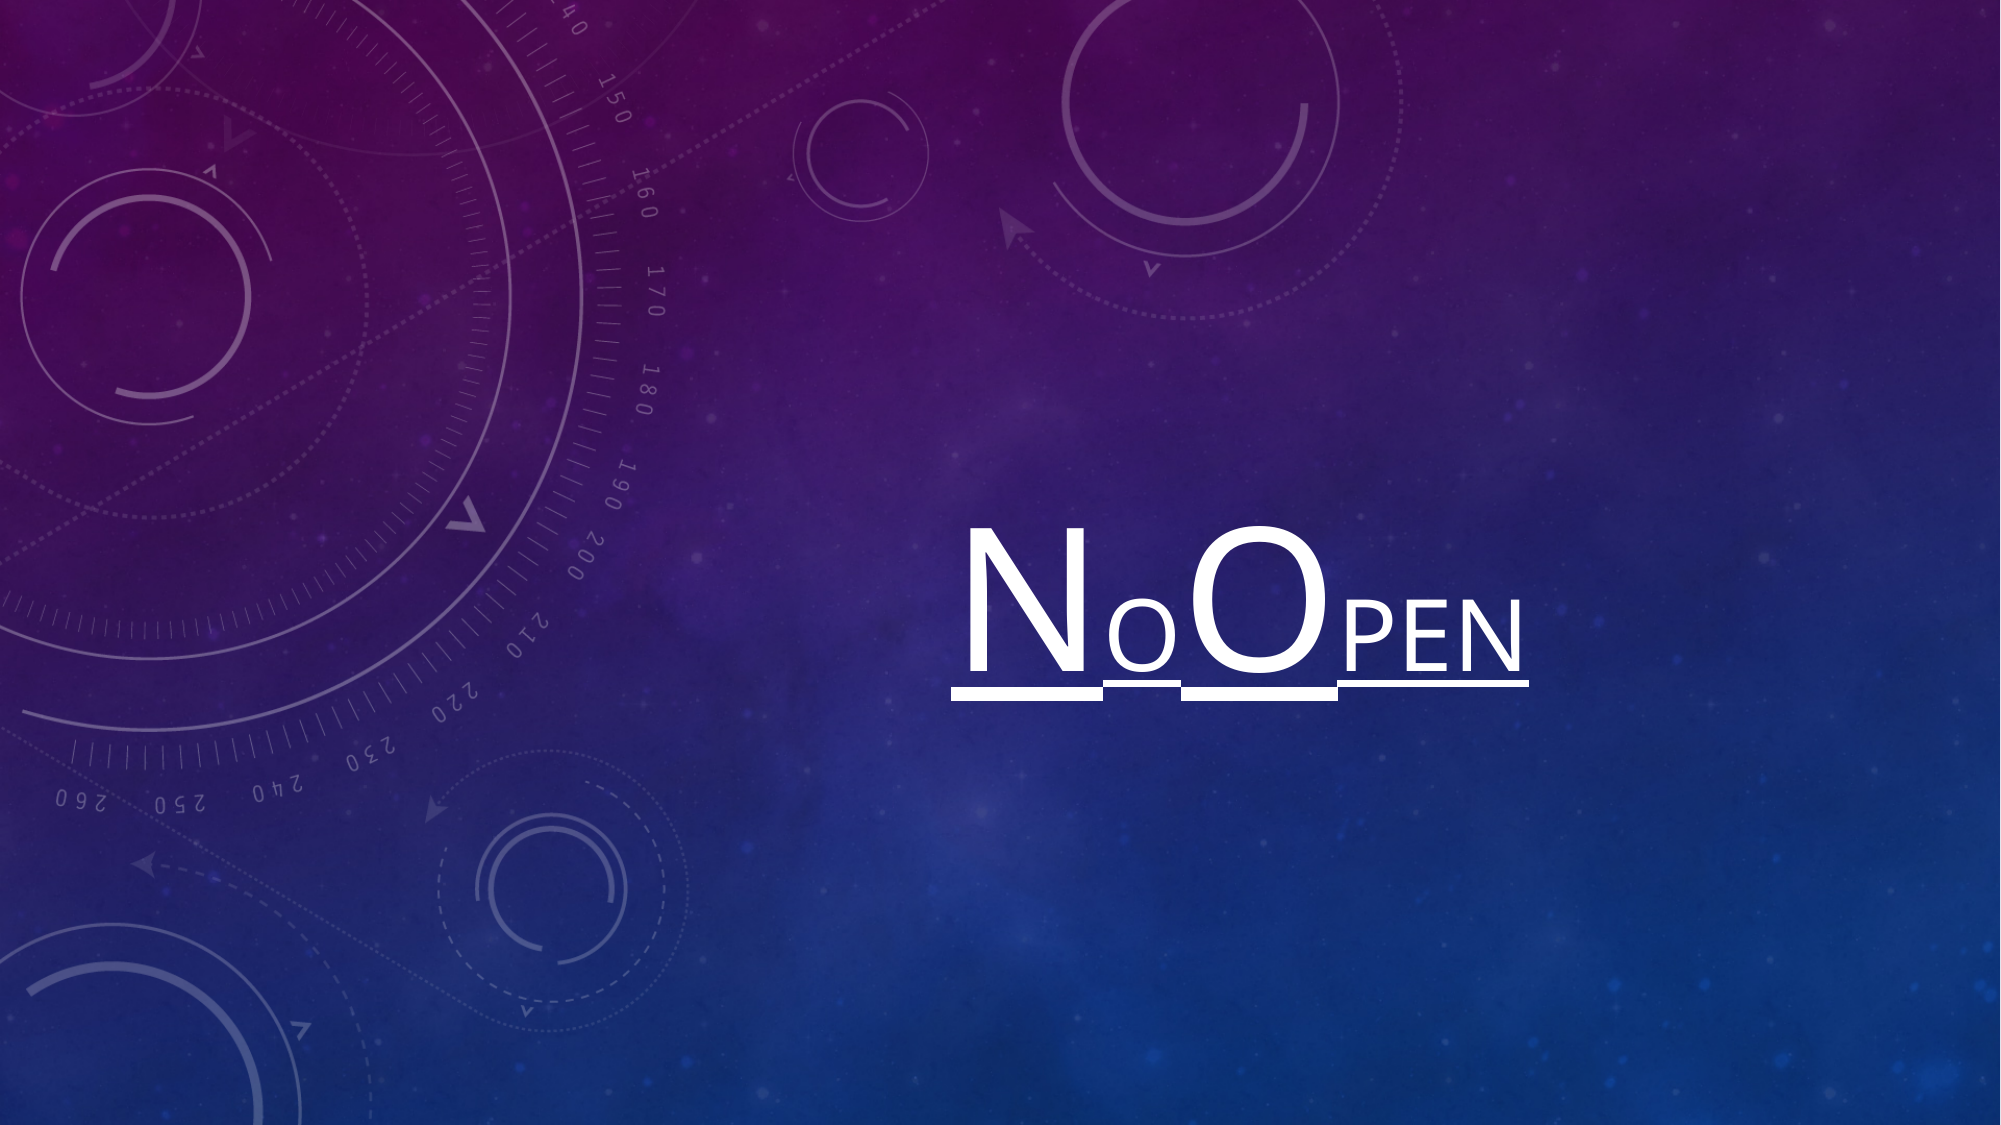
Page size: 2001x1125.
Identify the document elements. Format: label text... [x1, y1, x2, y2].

picture [0, 0, 2001, 1125]
title noopen [650, 322, 1831, 720]
